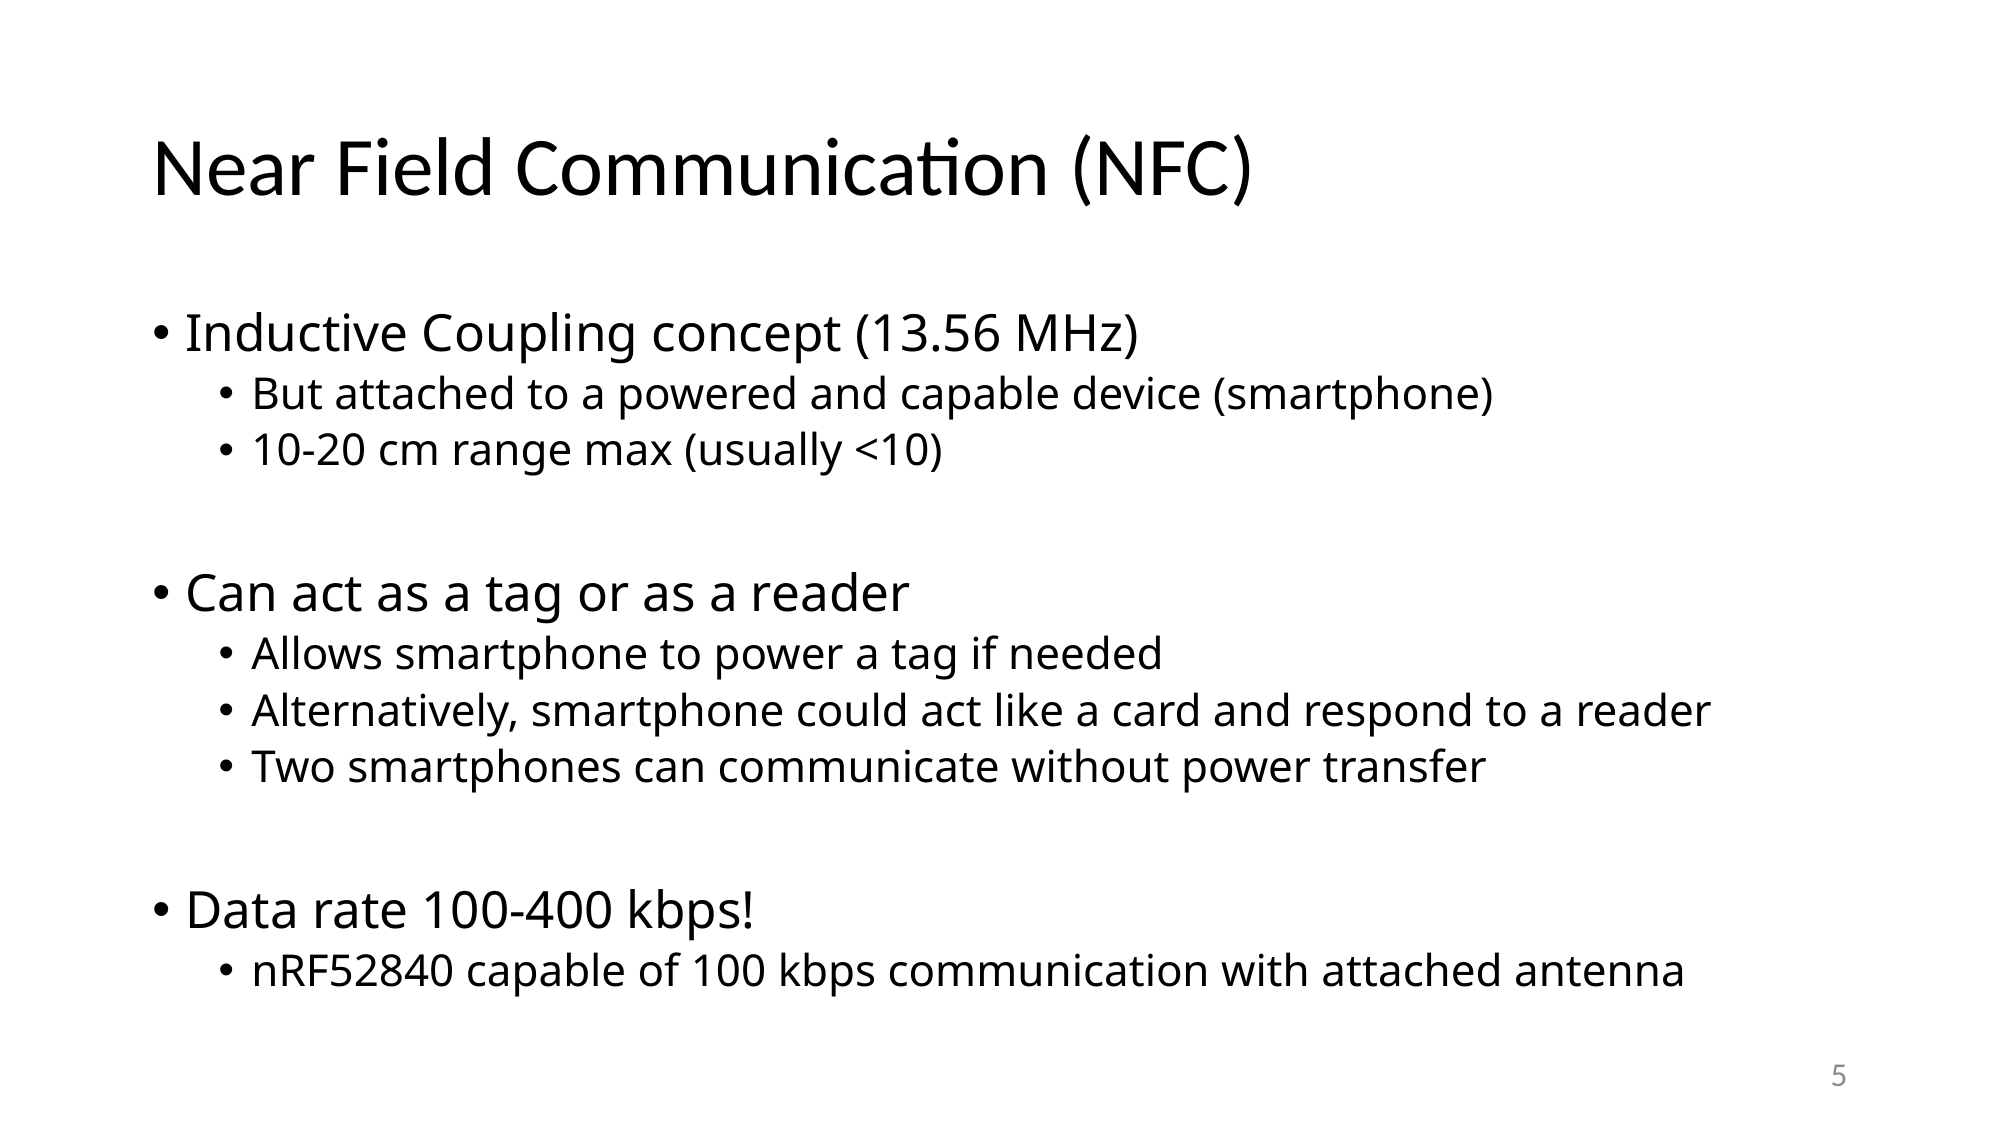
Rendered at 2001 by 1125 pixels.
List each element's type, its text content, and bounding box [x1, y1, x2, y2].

list Inductive Coupling concept (13.56 MHz) But attached to a powered and capable device (smartphone) 10-20 cm range max (usually <10) Can act as a tag or as a reader Allows smartphone to power a tag if needed Alternatively, smartphone could act like a card and respond to a reader Two smartphones can communicate without power transfer Data rate 100-400 kbps! nRF52840 capable of 100 kbps communication with attached antenna [137, 299, 1863, 1014]
slide_number 5 [1412, 1042, 1863, 1103]
title Near Field Communication (NFC) [137, 59, 1863, 278]
